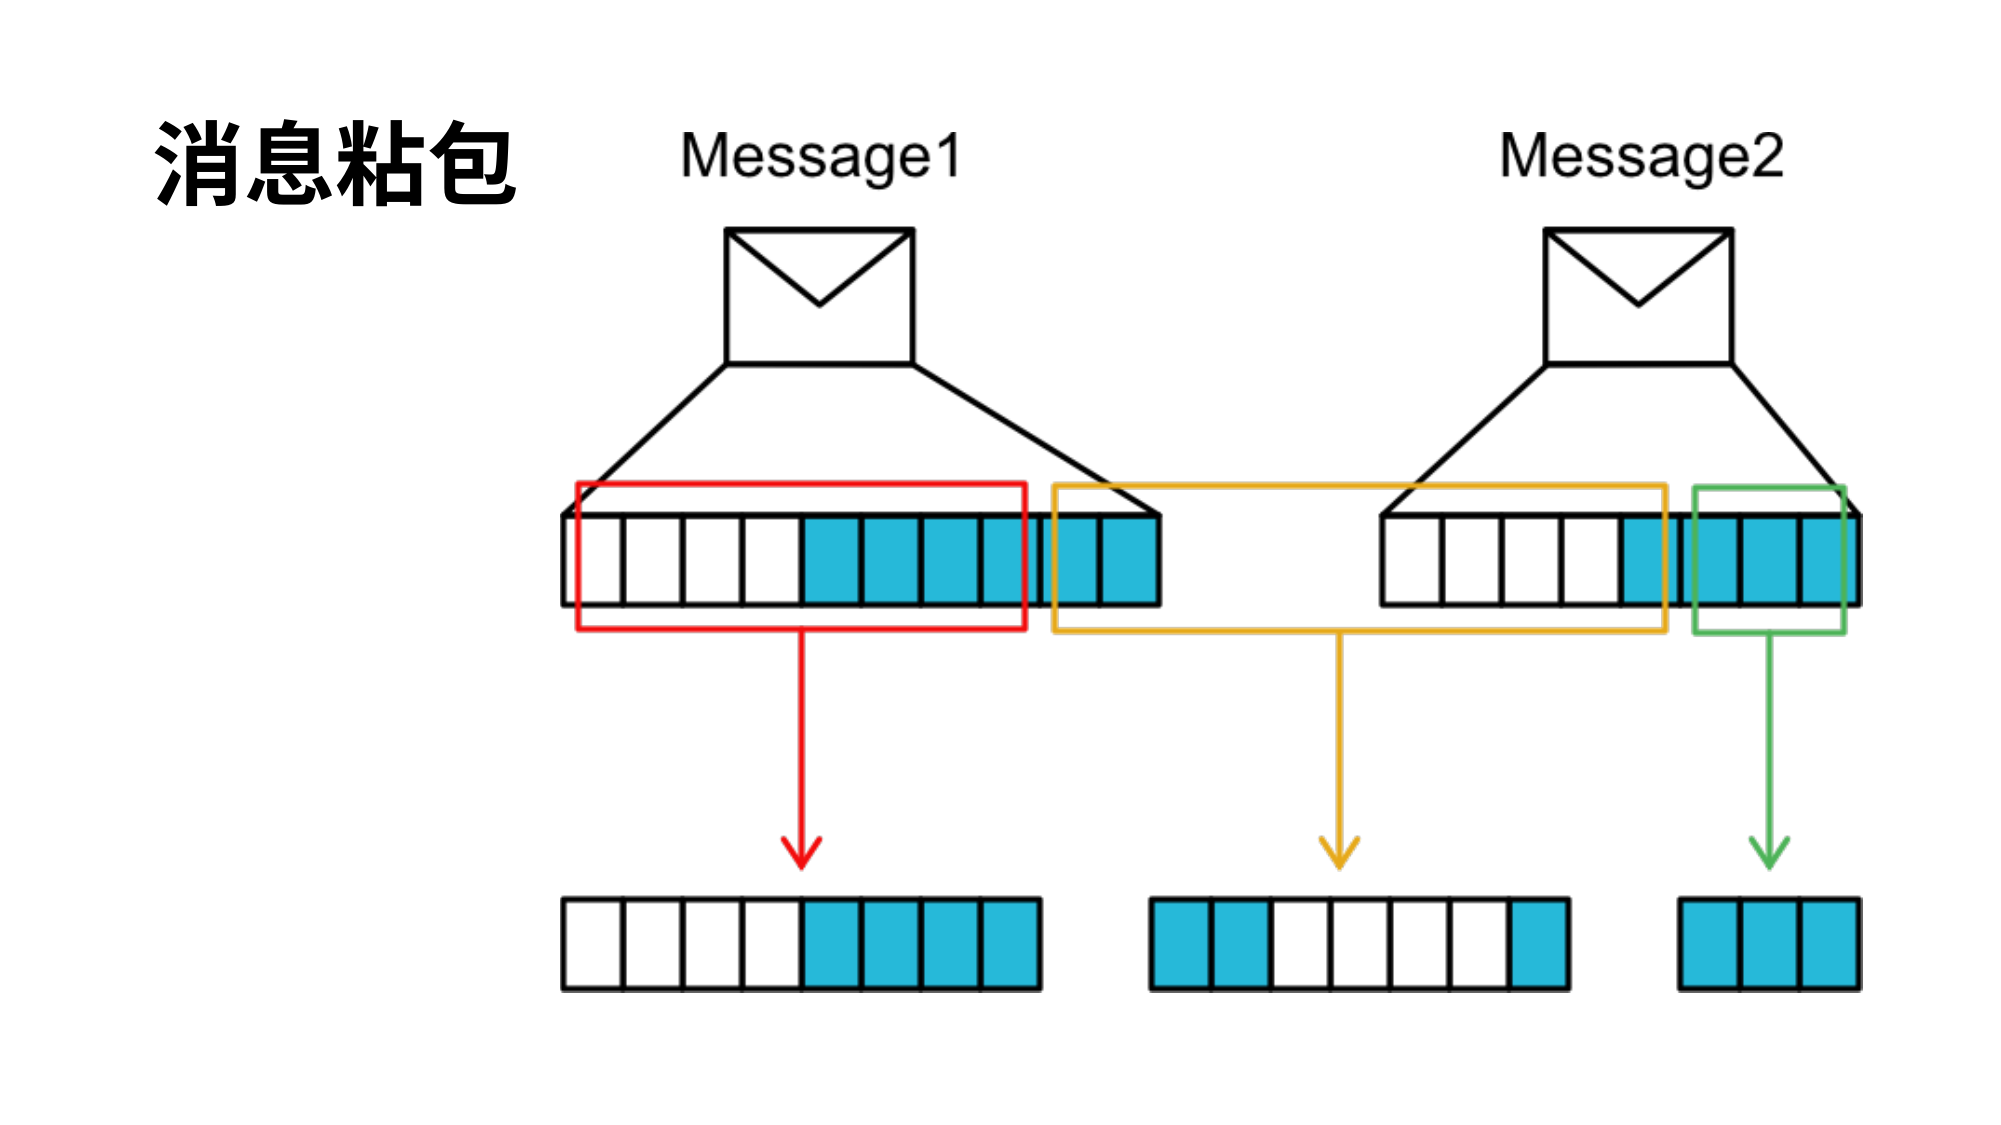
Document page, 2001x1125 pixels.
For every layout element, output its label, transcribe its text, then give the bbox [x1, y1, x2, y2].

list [560, 132, 1863, 993]
title 消息粘包 [137, 59, 1863, 278]
